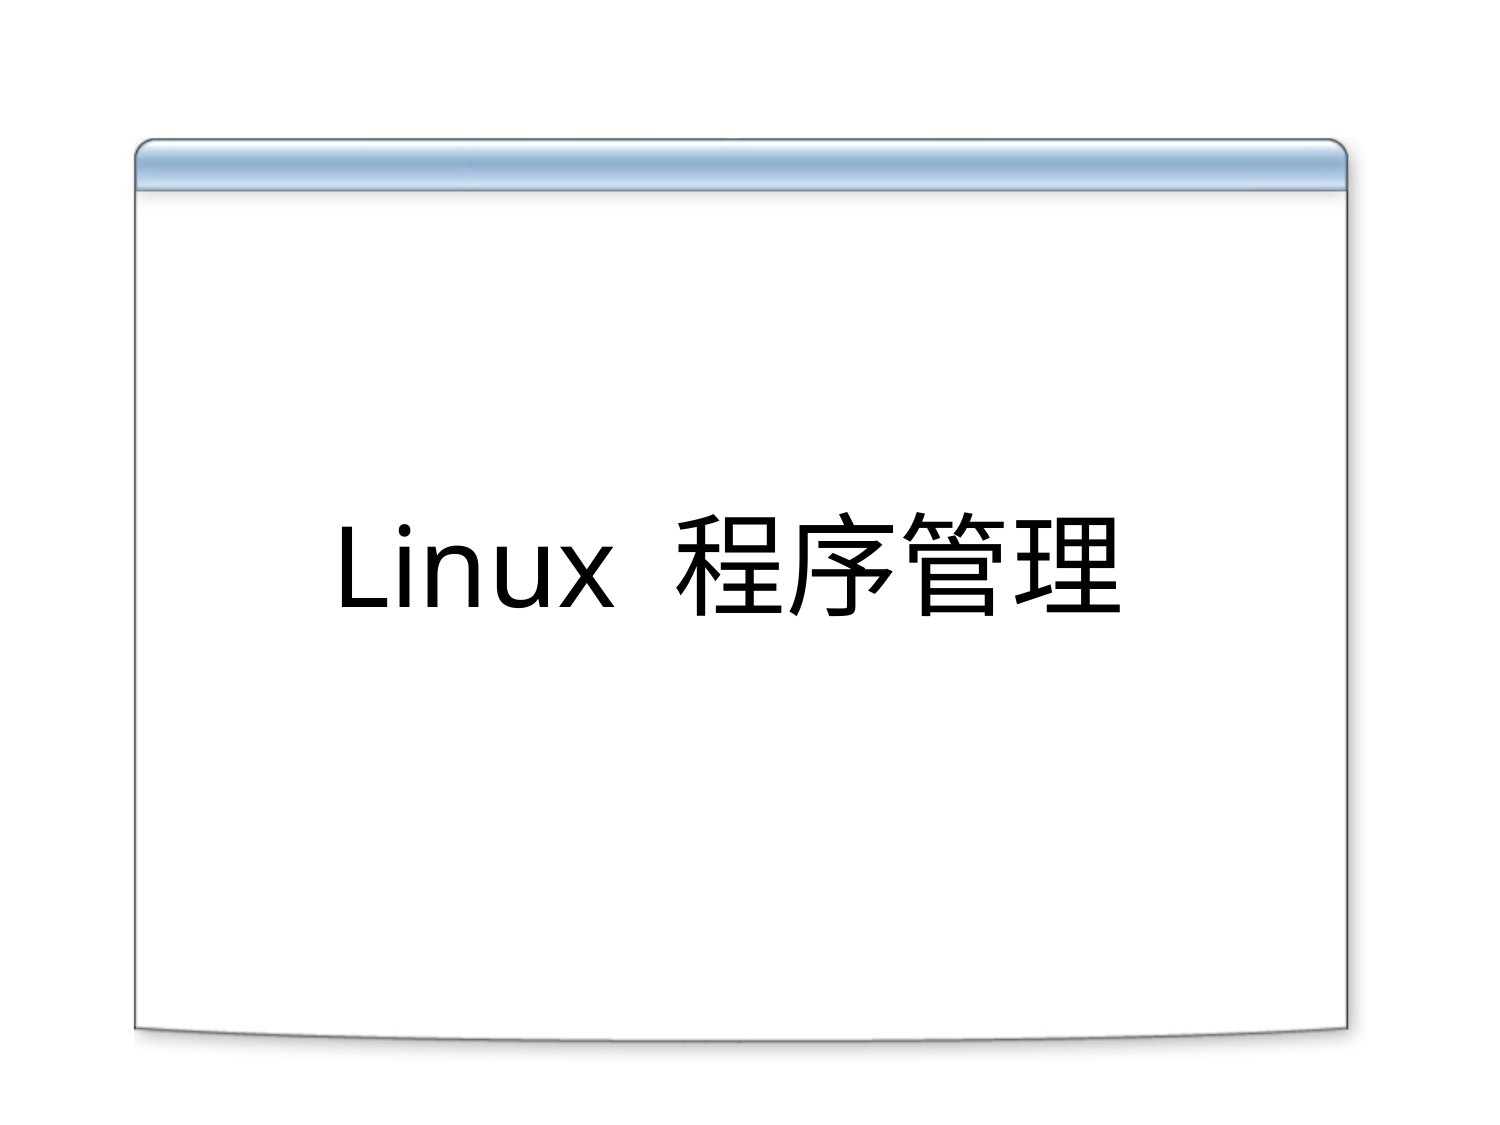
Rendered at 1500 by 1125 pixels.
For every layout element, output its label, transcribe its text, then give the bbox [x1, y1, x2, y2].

picture [125, 137, 1375, 1075]
text_box Linux 程序管理 [323, 487, 1132, 637]
